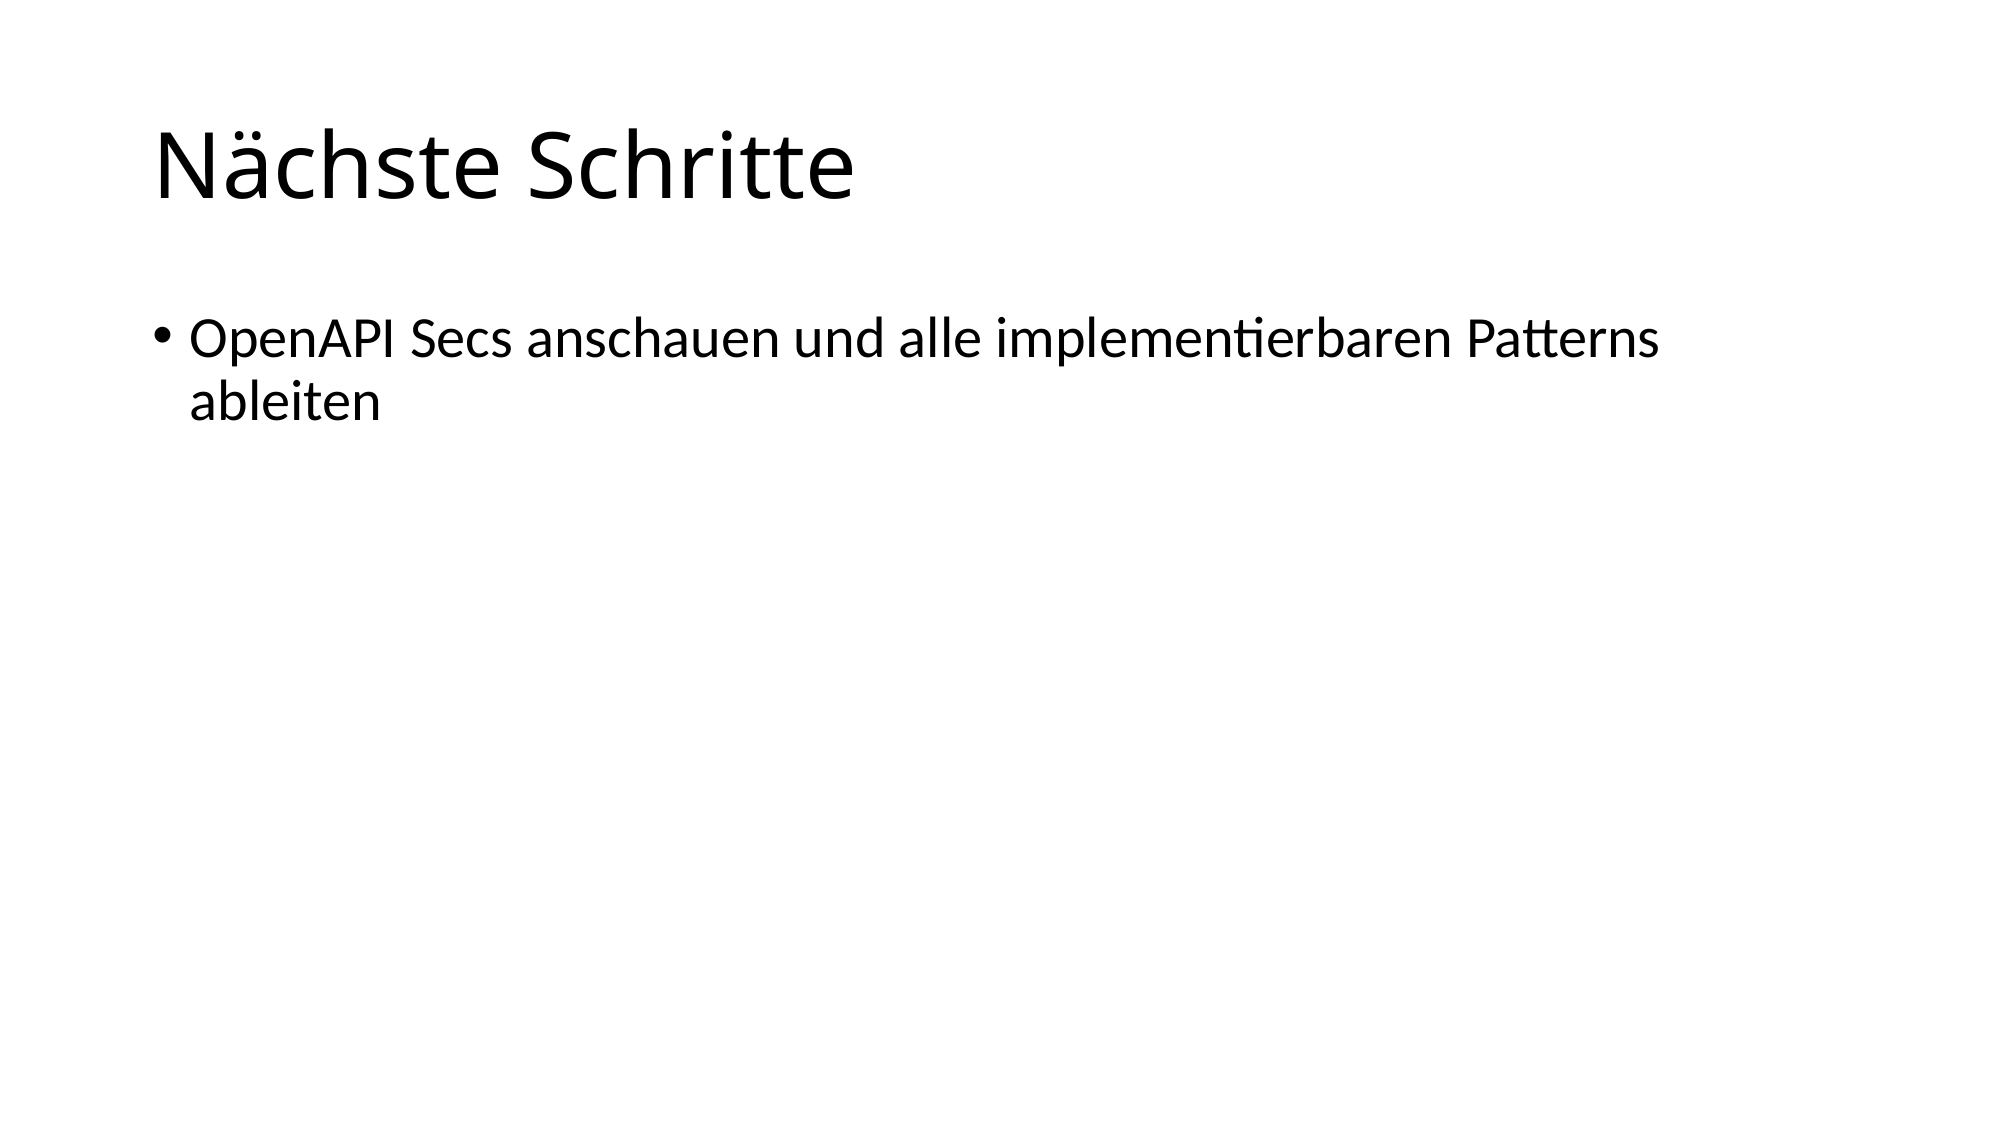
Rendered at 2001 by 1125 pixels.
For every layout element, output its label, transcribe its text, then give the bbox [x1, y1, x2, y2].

title Nächste Schritte [137, 59, 1863, 278]
list OpenAPI Secs anschauen und alle implementierbaren Patterns ableiten [137, 299, 1863, 1014]
